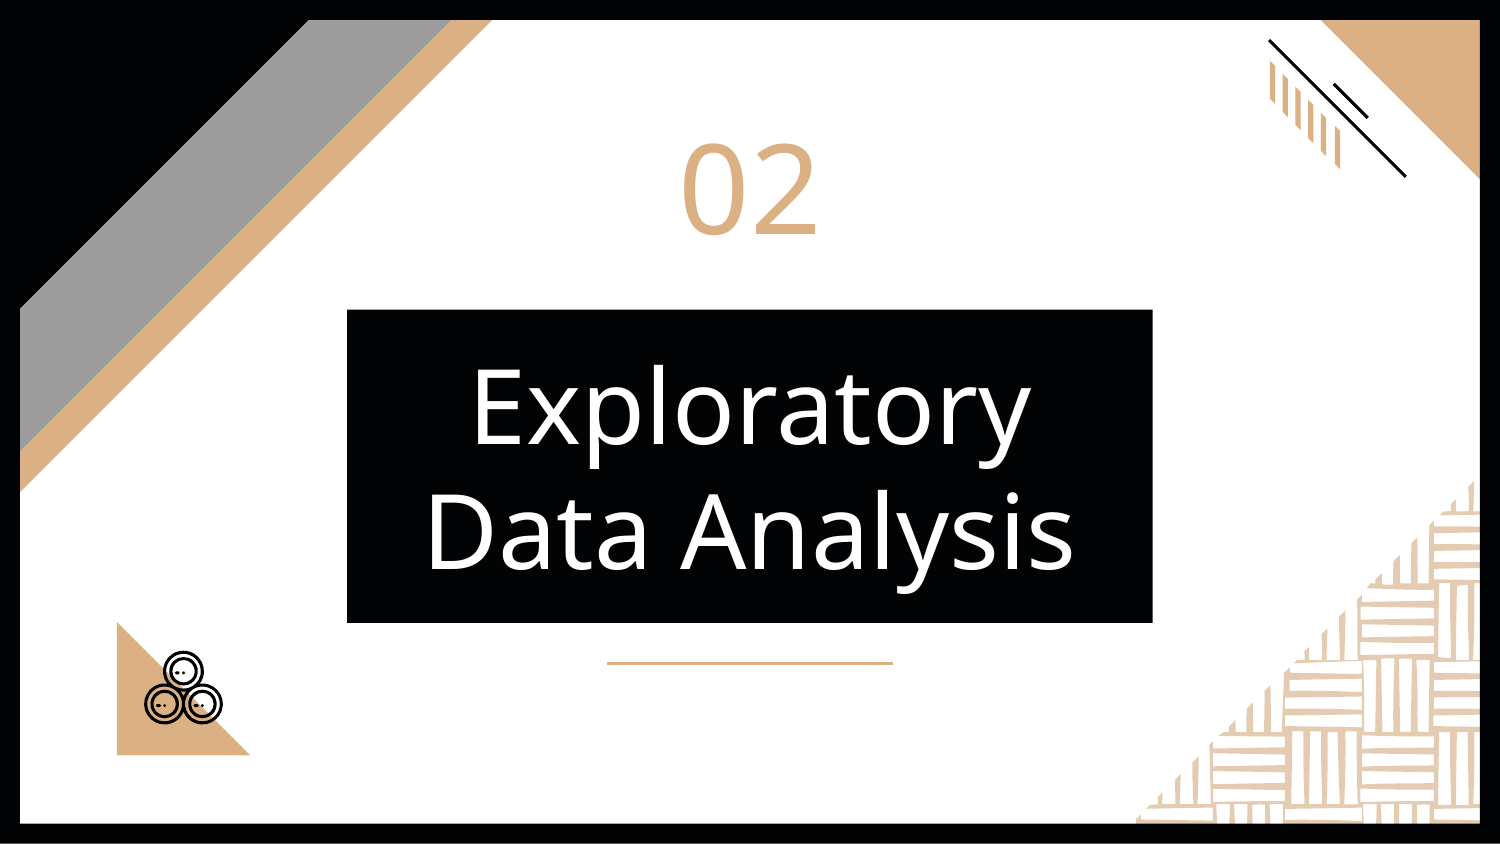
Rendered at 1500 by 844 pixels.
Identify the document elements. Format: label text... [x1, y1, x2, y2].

text_box Exploratory Data Analysis [399, 324, 1101, 605]
title 02 [620, 121, 880, 248]
text_box [116, 622, 251, 756]
text_box [347, 309, 1153, 623]
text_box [138, 650, 229, 725]
